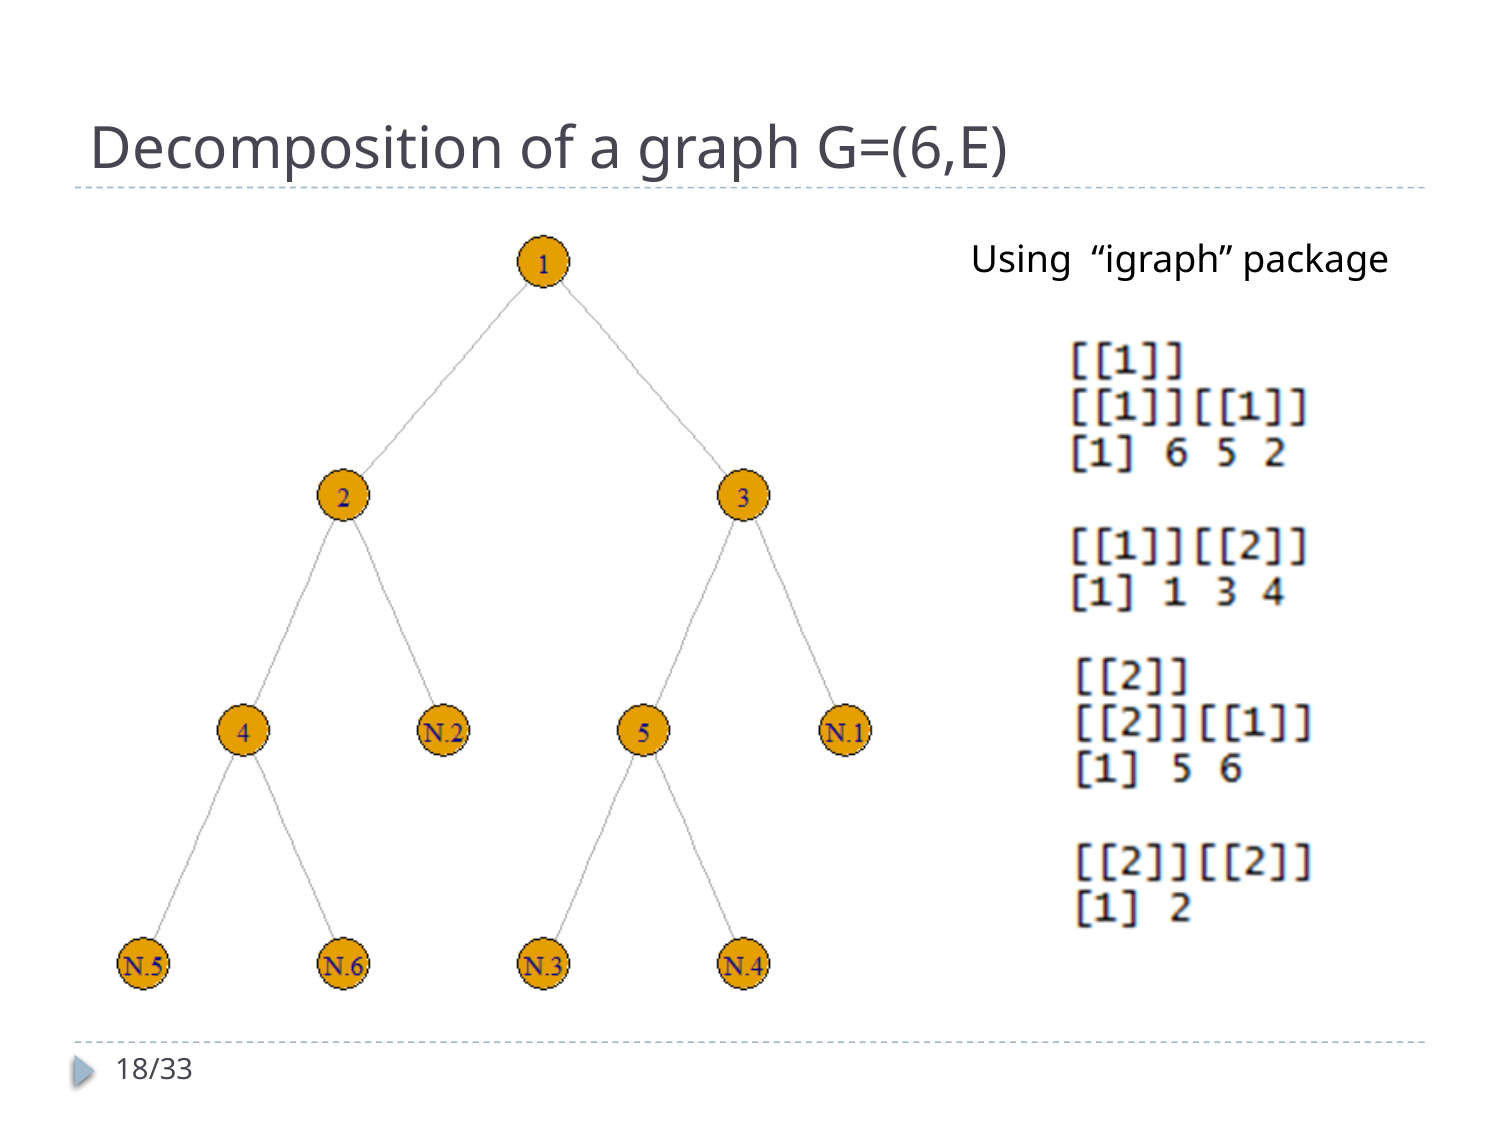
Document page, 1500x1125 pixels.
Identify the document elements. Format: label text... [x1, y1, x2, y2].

title Decomposition of a graph G=(6,E) [75, 37, 1425, 188]
picture [1019, 324, 1365, 951]
slide_number 18/33 [100, 1042, 426, 1103]
text_box Using “igraph” package [955, 227, 1405, 287]
picture [112, 226, 924, 1019]
